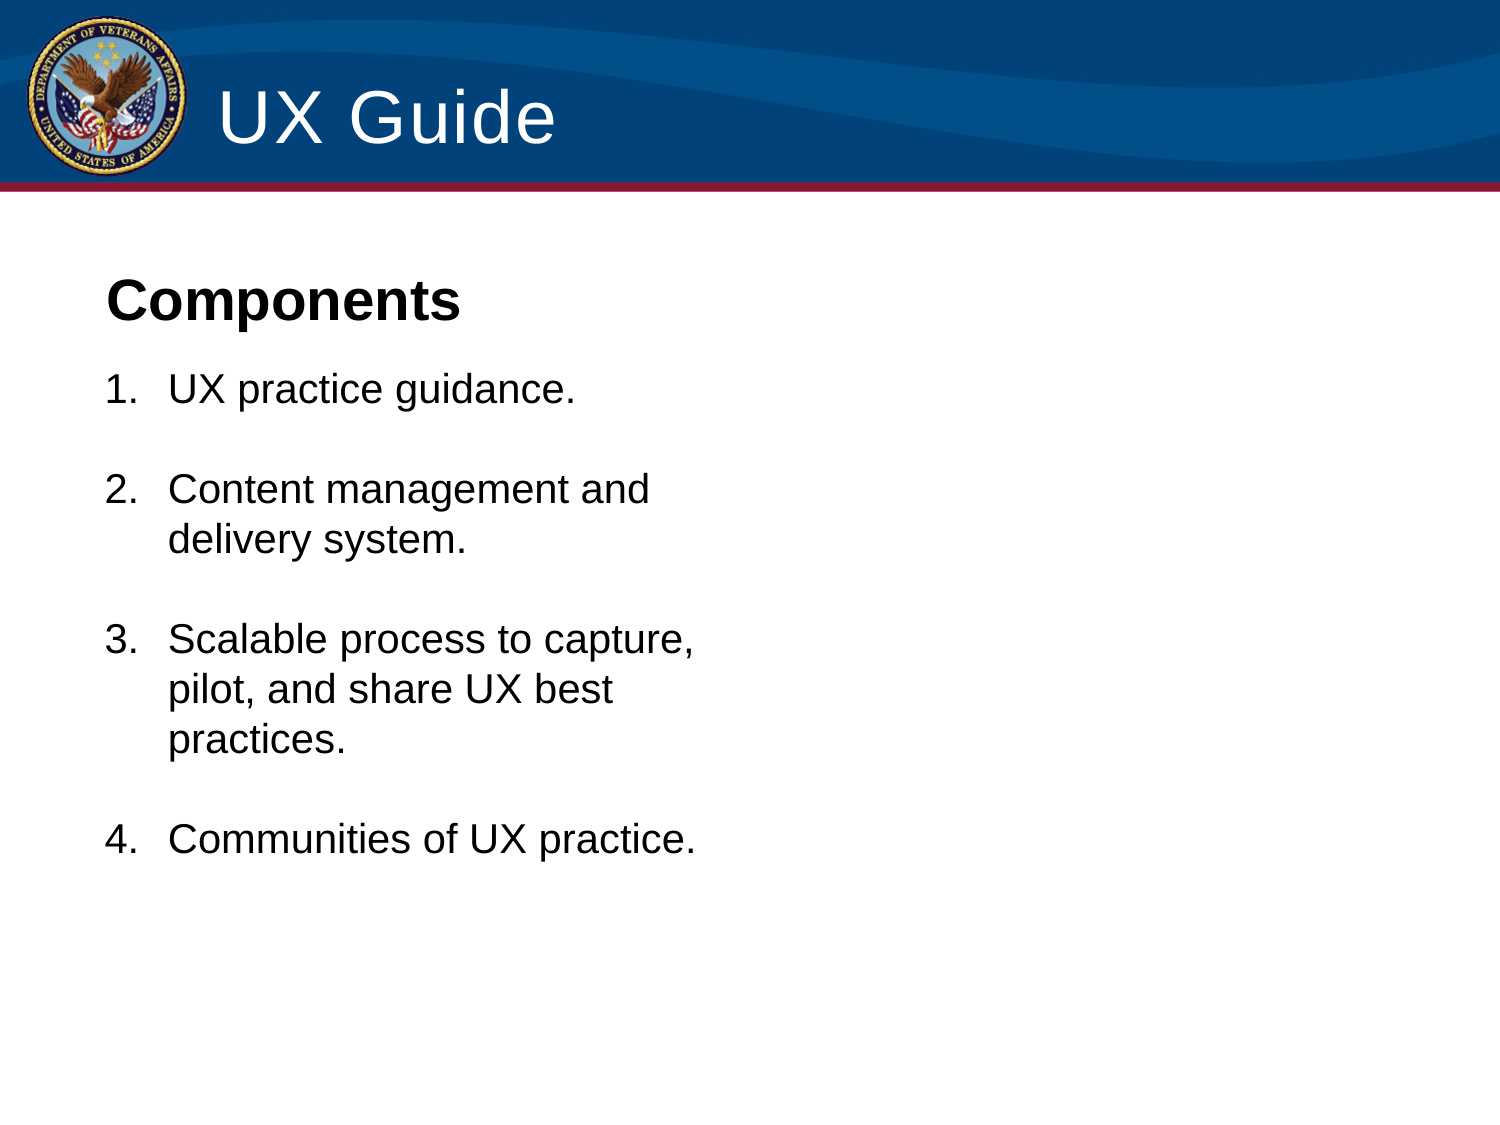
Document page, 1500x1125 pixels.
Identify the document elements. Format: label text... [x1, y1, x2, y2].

title UX Guide [202, 49, 1425, 177]
list UX practice guidance. Content management and delivery system. Scalable process to capture, pilot, and share UX best practices. Communities of UX practice. [89, 353, 793, 1062]
picture [0, 0, 1500, 196]
text_box Components [91, 254, 1442, 360]
